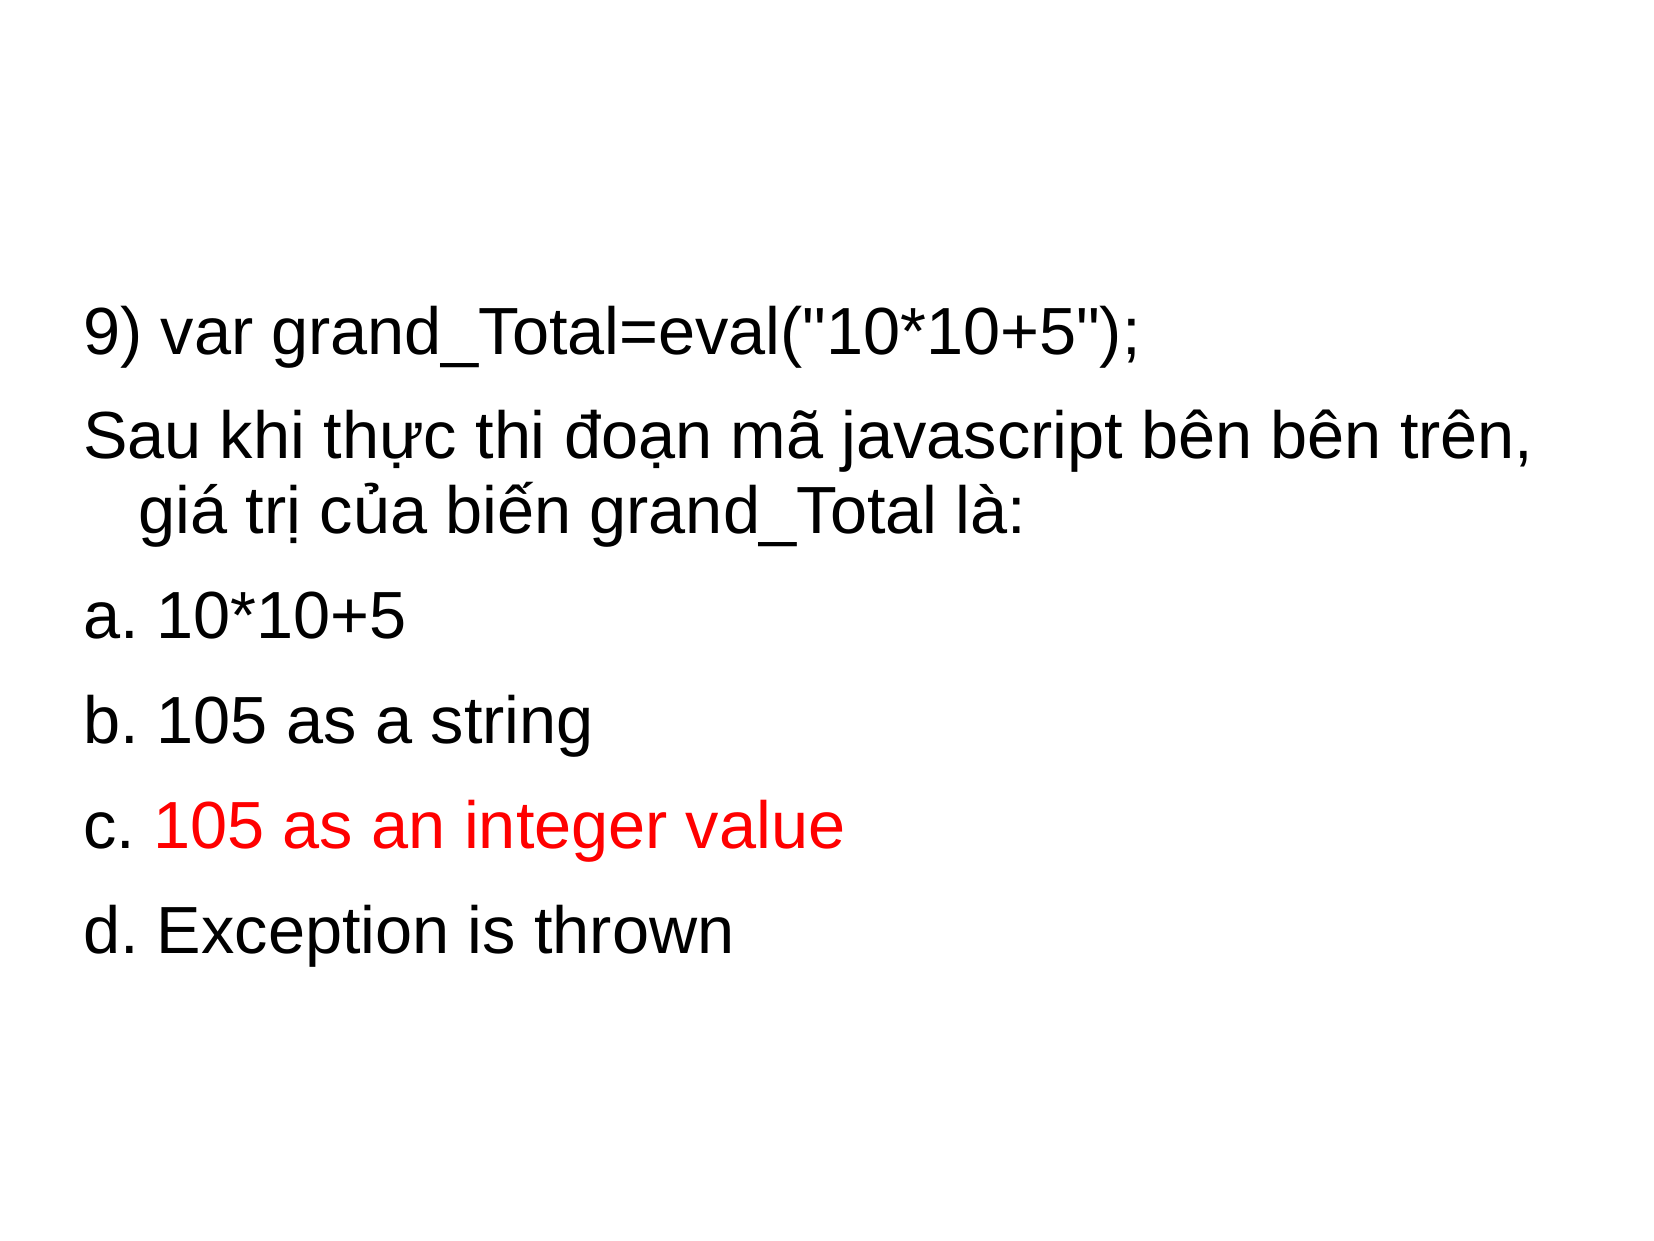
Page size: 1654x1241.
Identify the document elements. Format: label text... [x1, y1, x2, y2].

list 9) var grand_Total=eval("10*10+5"); Sau khi thực thi đoạn mã javascript bên bên trên, giá trị của biến grand_Total là: a. 10*10+5 b. 105 as a string c. 105 as an integer value d. Exception is thrown [82, 289, 1571, 1010]
